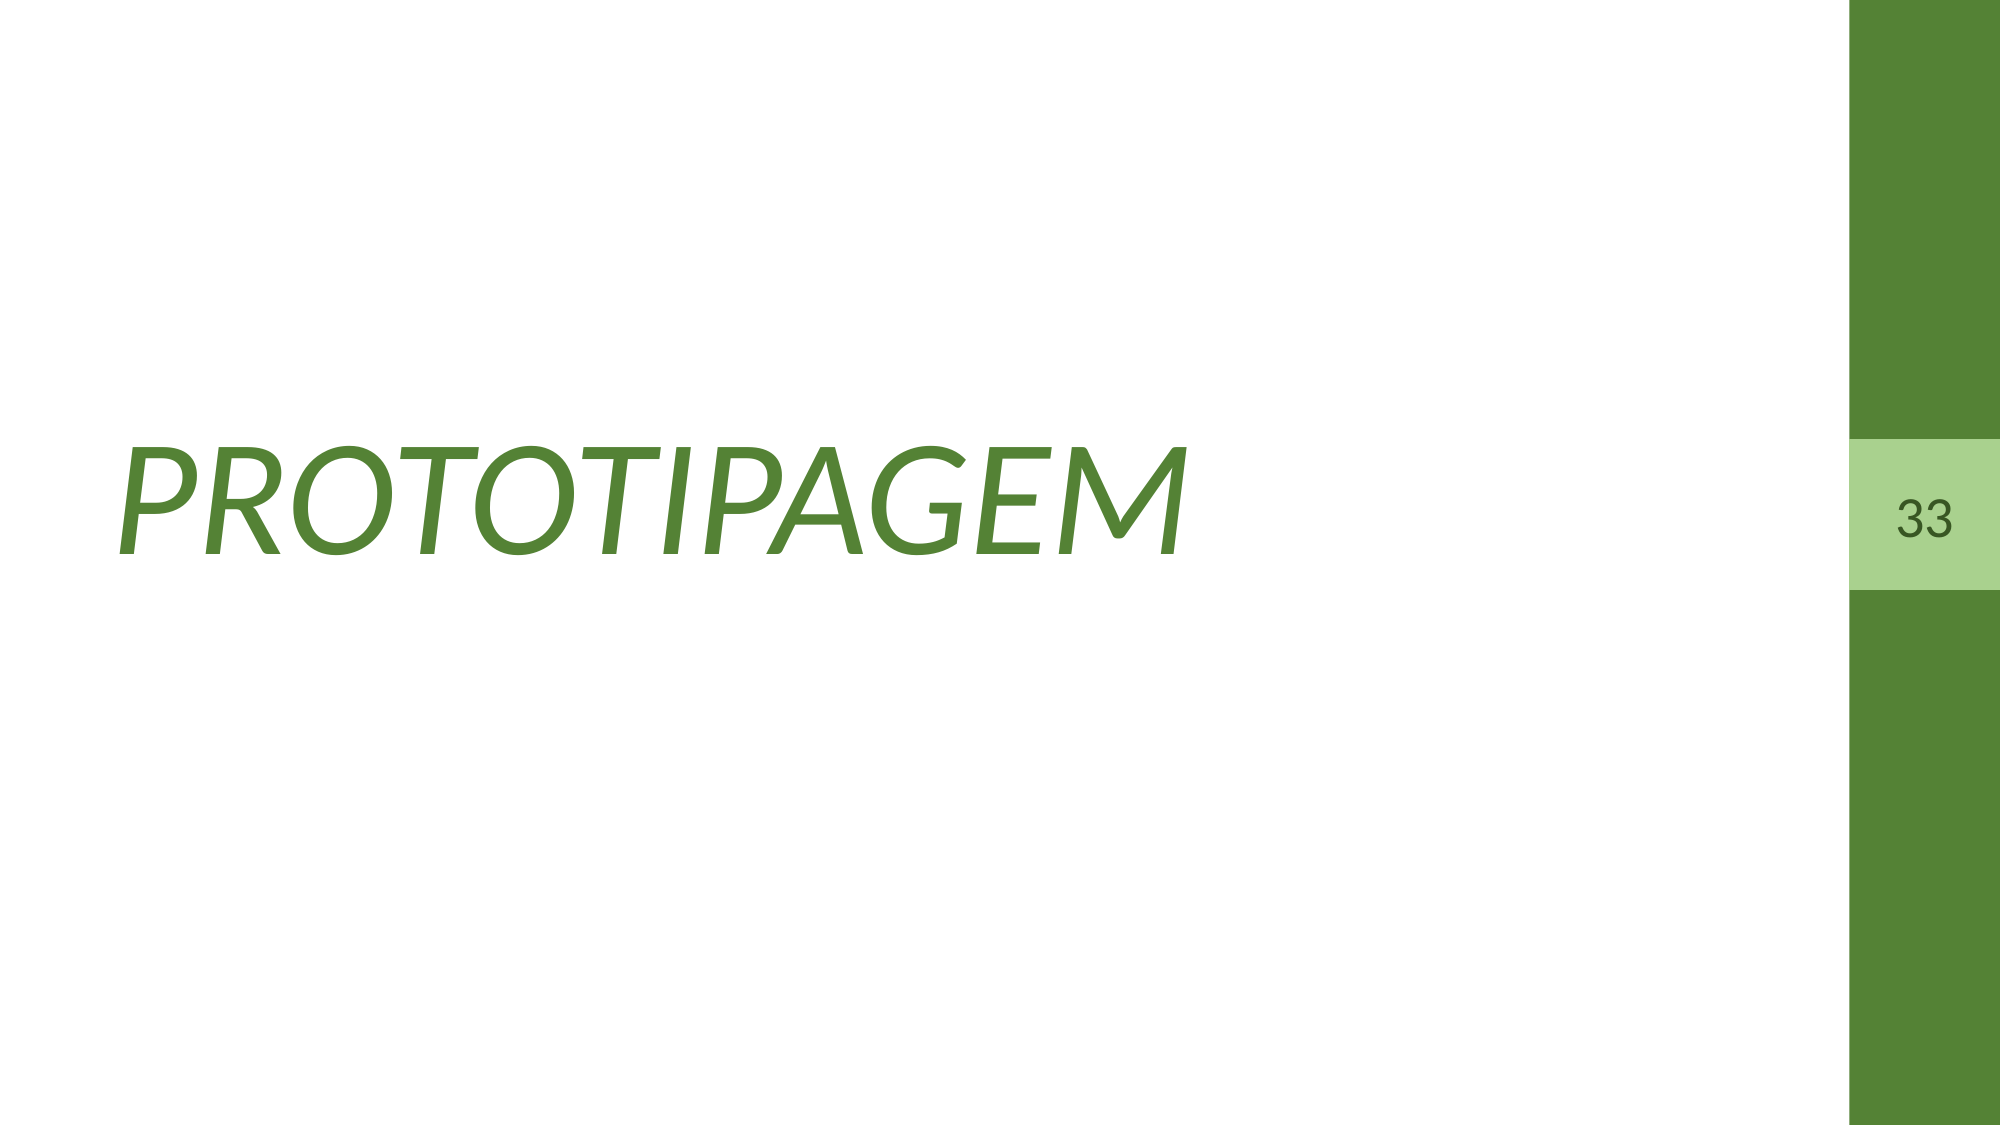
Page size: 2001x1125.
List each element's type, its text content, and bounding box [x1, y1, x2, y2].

text_box 33 [1848, 438, 2000, 591]
text_box [1848, 591, 2000, 1125]
text_box PROTOTIPAGEM [96, 380, 1525, 596]
text_box [1848, 0, 2000, 438]
